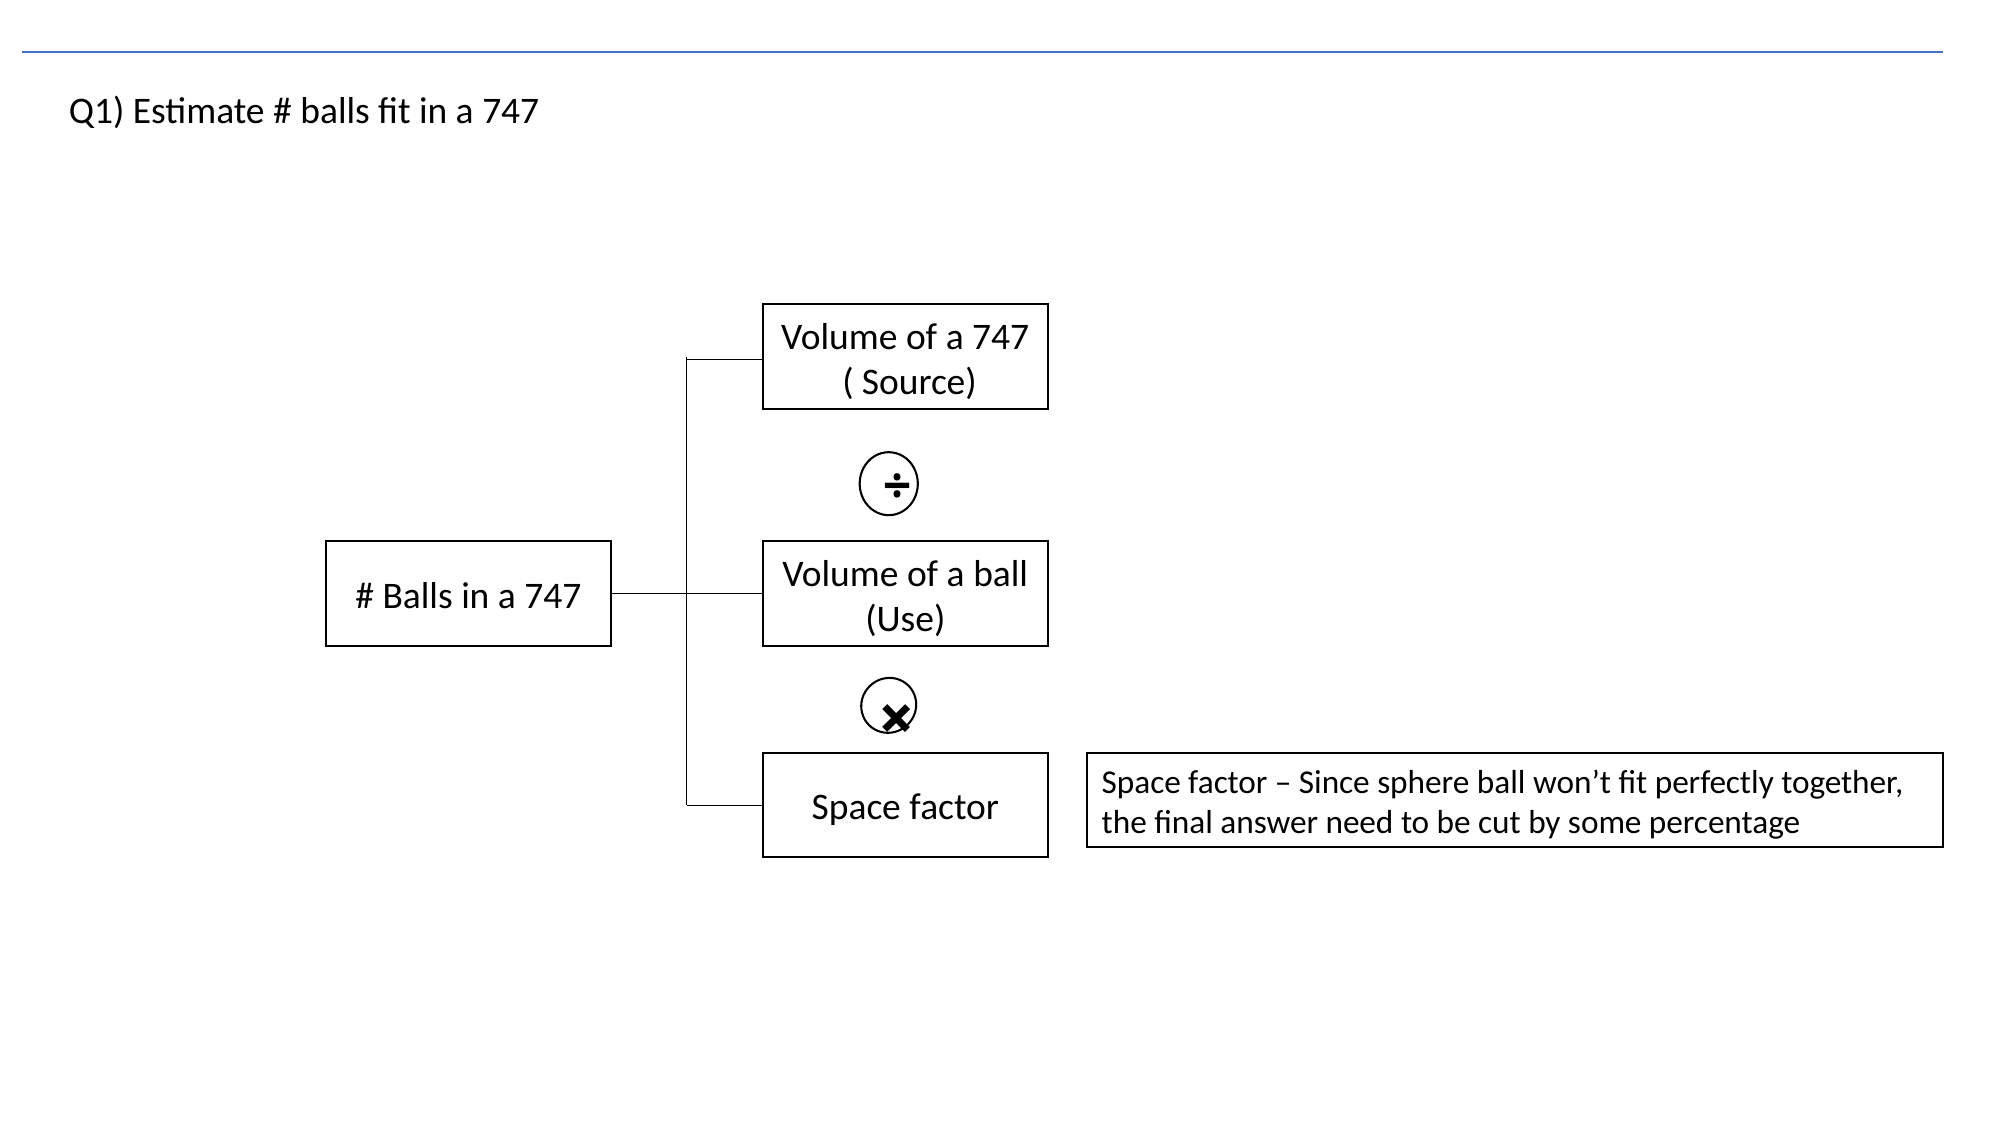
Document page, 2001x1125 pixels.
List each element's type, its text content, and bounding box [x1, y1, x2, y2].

text_box Volume of a 747 ( Source) [762, 303, 1049, 410]
text_box Space factor – Since sphere ball won’t fit perfectly together, the final answer need to be cut by some percentage [1086, 752, 1944, 848]
text_box # Balls in a 747 [325, 540, 612, 647]
text_box Q1) Estimate # balls fit in a 747 [54, 79, 1855, 139]
text_box Volume of a ball (Use) [762, 540, 1049, 647]
text_box Space factor [762, 752, 1049, 858]
text_box ÷ [858, 451, 919, 517]
text_box + [860, 676, 918, 734]
